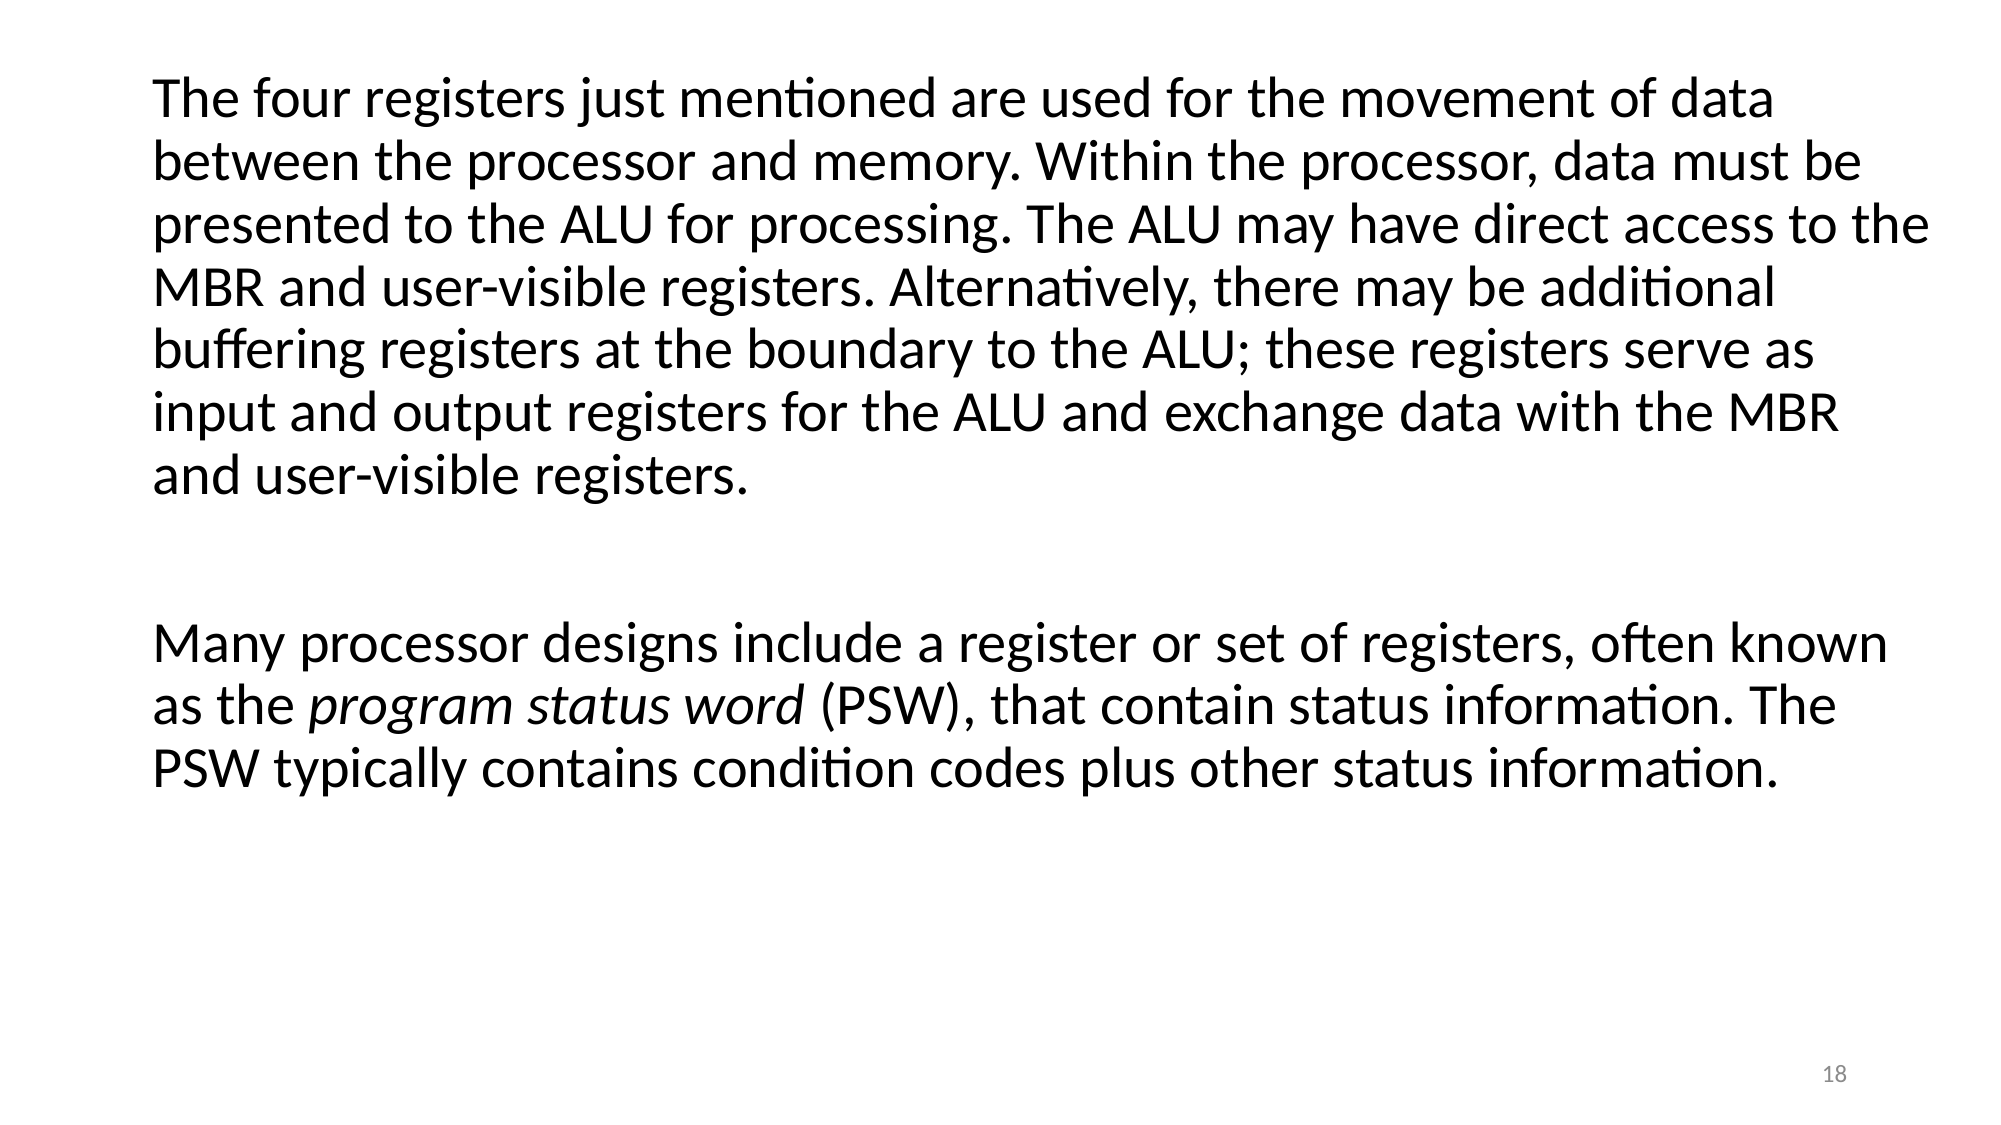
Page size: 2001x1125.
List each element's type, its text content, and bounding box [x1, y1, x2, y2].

list The four registers just mentioned are used for the movement of data between the processor and memory. Within the processor, data must be presented to the ALU for processing. The ALU may have direct access to the MBR and user-visible registers. Alternatively, there may be additional buffering registers at the boundary to the ALU; these registers serve as input and output registers for the ALU and exchange data with the MBR and user-visible registers. Many processor designs include a register or set of registers, often known as the program status word (PSW), that contain status information. The PSW typically contains condition codes plus other status information. [137, 59, 1958, 1043]
slide_number 18 [1412, 1042, 1863, 1103]
